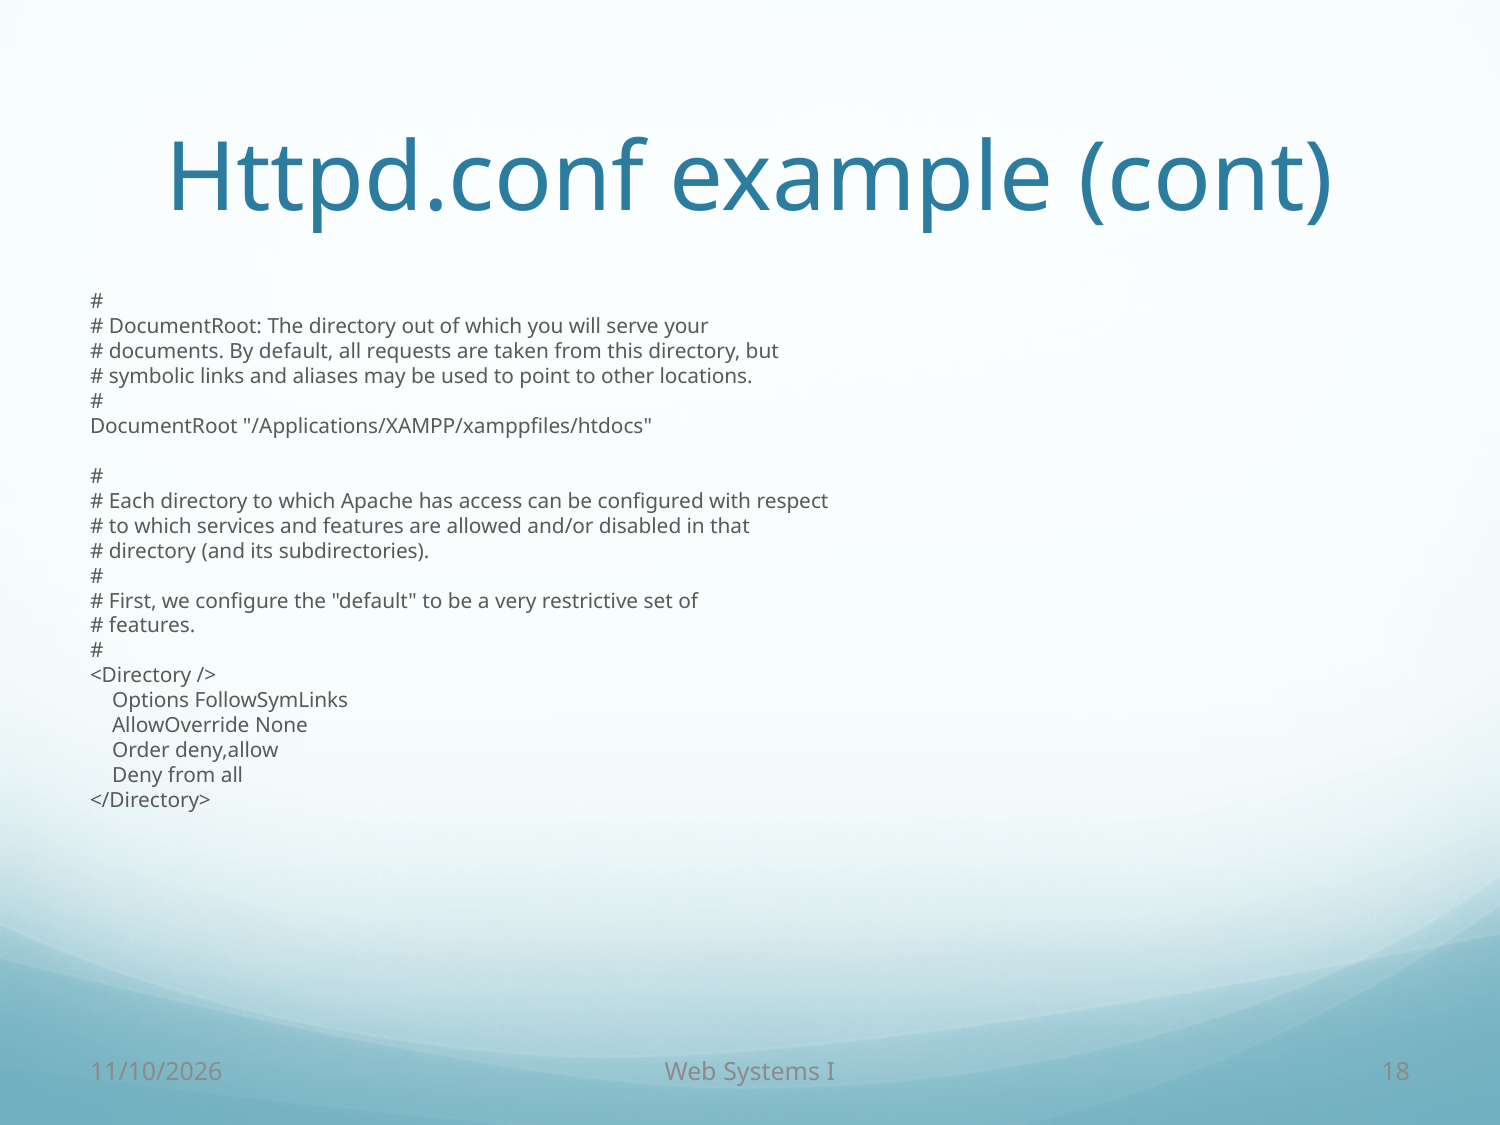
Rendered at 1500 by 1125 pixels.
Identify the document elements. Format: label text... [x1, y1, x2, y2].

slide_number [75, 1042, 425, 1103]
title Httpd.conf example (cont) [89, 17, 1410, 238]
slide_number 18 [1074, 1042, 1425, 1103]
list # # DocumentRoot: The directory out of which you will serve your # documents. By default, all requests are taken from this directory, but # symbolic links and aliases may be used to point to other locations. # DocumentRoot "/Applications/XAMPP/xamppfiles/htdocs" # # Each directory to which Apache has access can be configured with respect # to which services and features are allowed and/or disabled in that # directory (and its subdirectories). # # First, we configure the "default" to be a very restrictive set of # features. # <Directory /> Options FollowSymLinks AllowOverride None Order deny,allow Deny from all </Directory> [89, 262, 1410, 976]
footer Web Systems I [512, 1042, 988, 1103]
